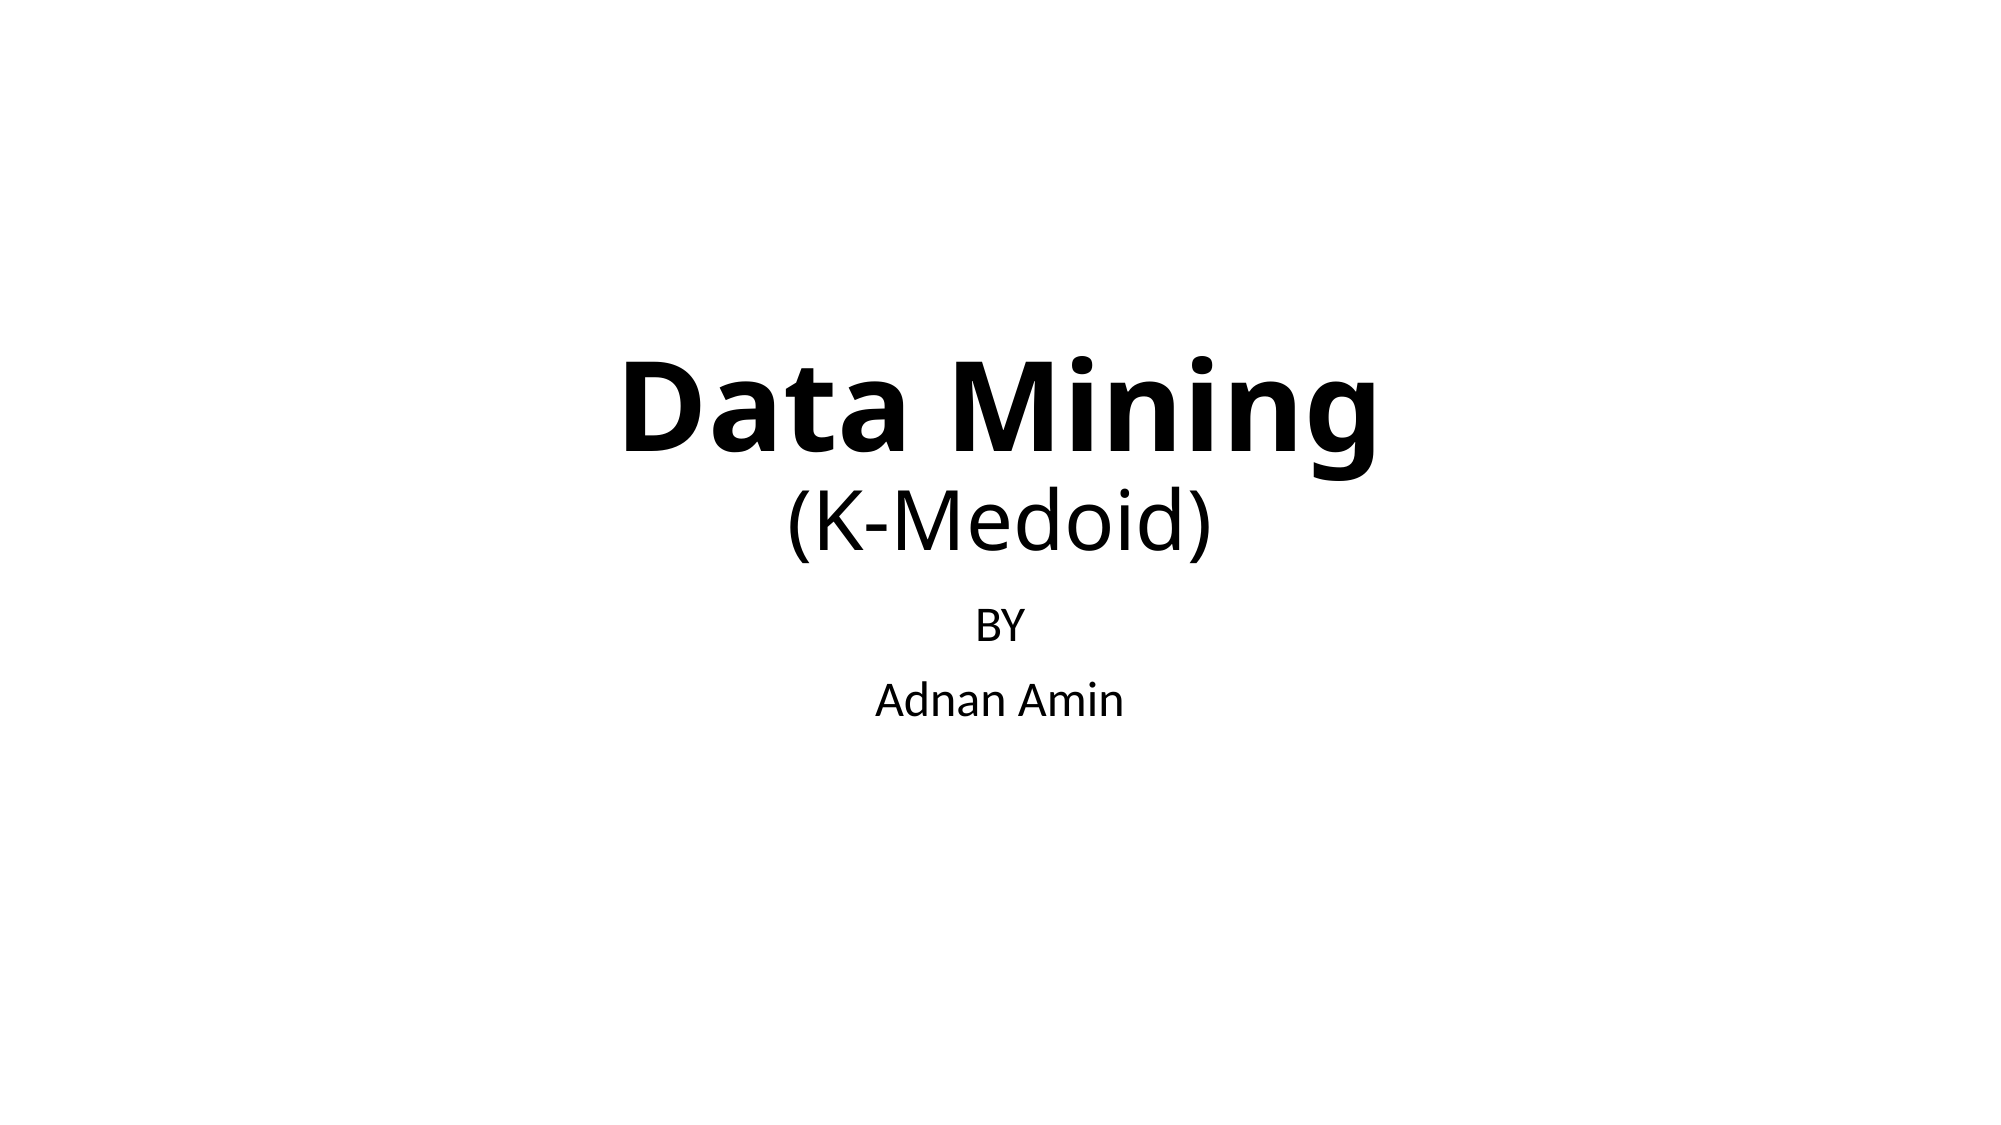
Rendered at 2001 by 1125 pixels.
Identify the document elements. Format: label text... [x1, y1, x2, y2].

title Data Mining (K-Medoid) [249, 184, 1750, 576]
subtitle BY Adnan Amin [249, 590, 1750, 863]
